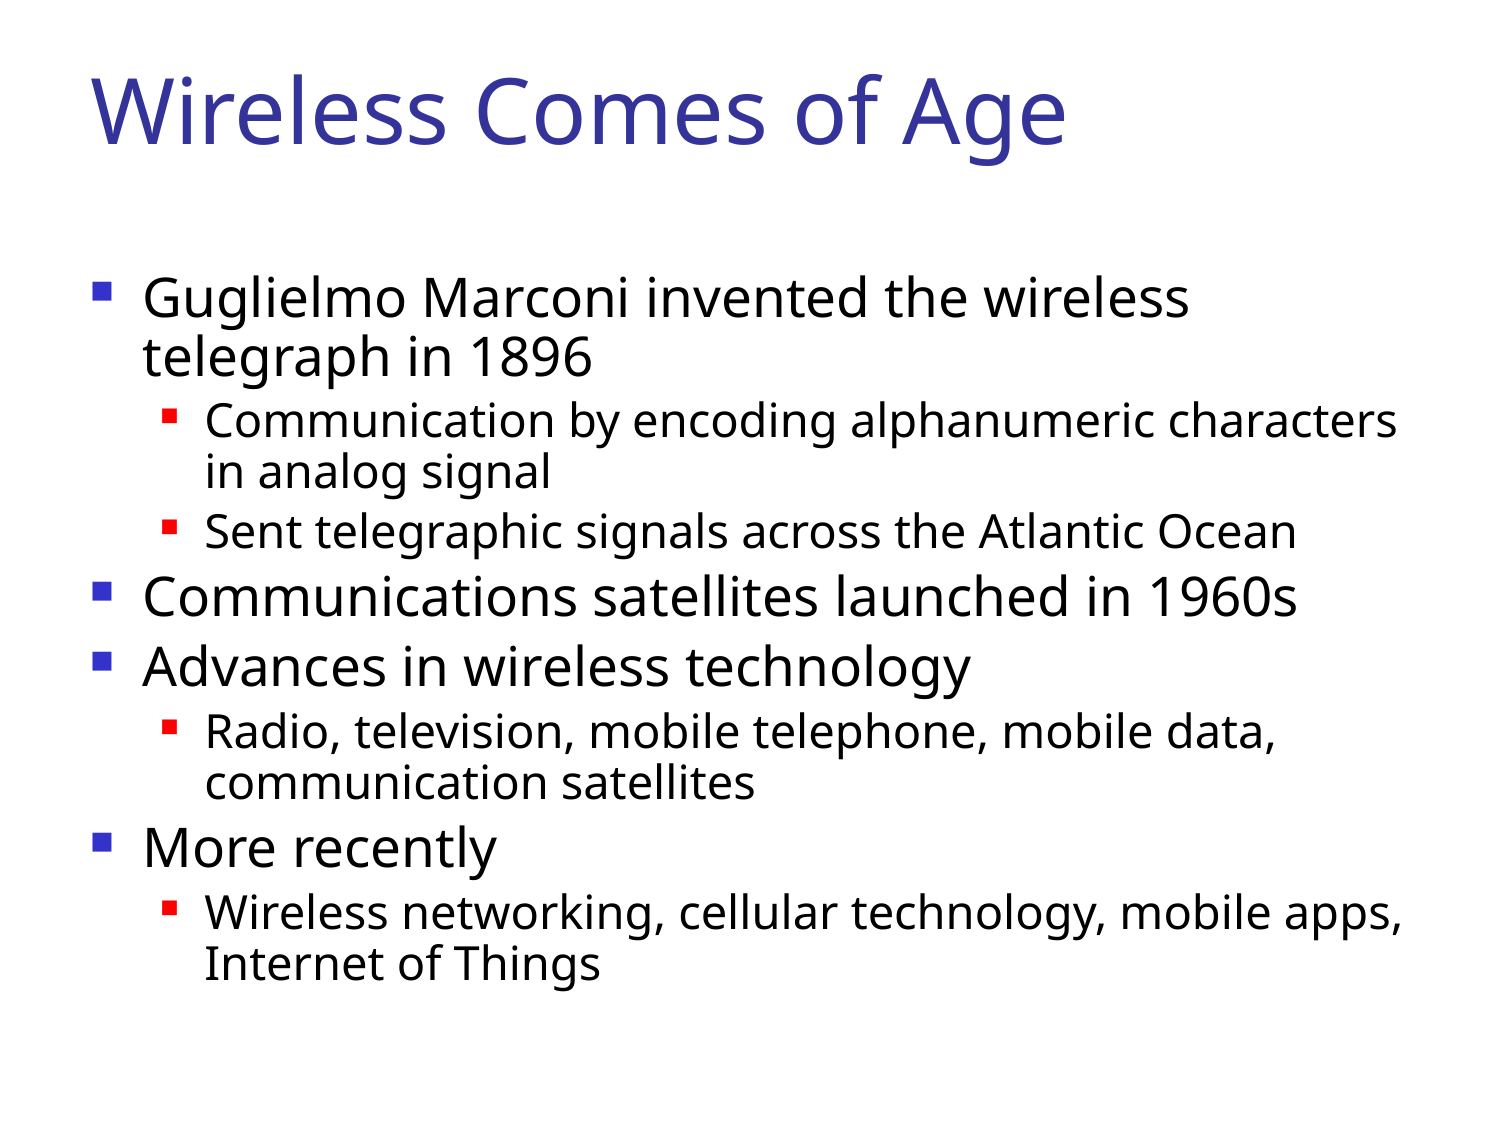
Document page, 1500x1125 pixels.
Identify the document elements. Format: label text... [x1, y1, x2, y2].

list Guglielmo Marconi invented the wireless telegraph in 1896 Communication by encoding alphanumeric characters in analog signal Sent telegraphic signals across the Atlantic Ocean Communications satellites launched in 1960s Advances in wireless technology Radio, television, mobile telephone, mobile data, communication satellites More recently Wireless networking, cellular technology, mobile apps, Internet of Things [75, 262, 1425, 1005]
title Wireless Comes of Age [75, 45, 1425, 233]
